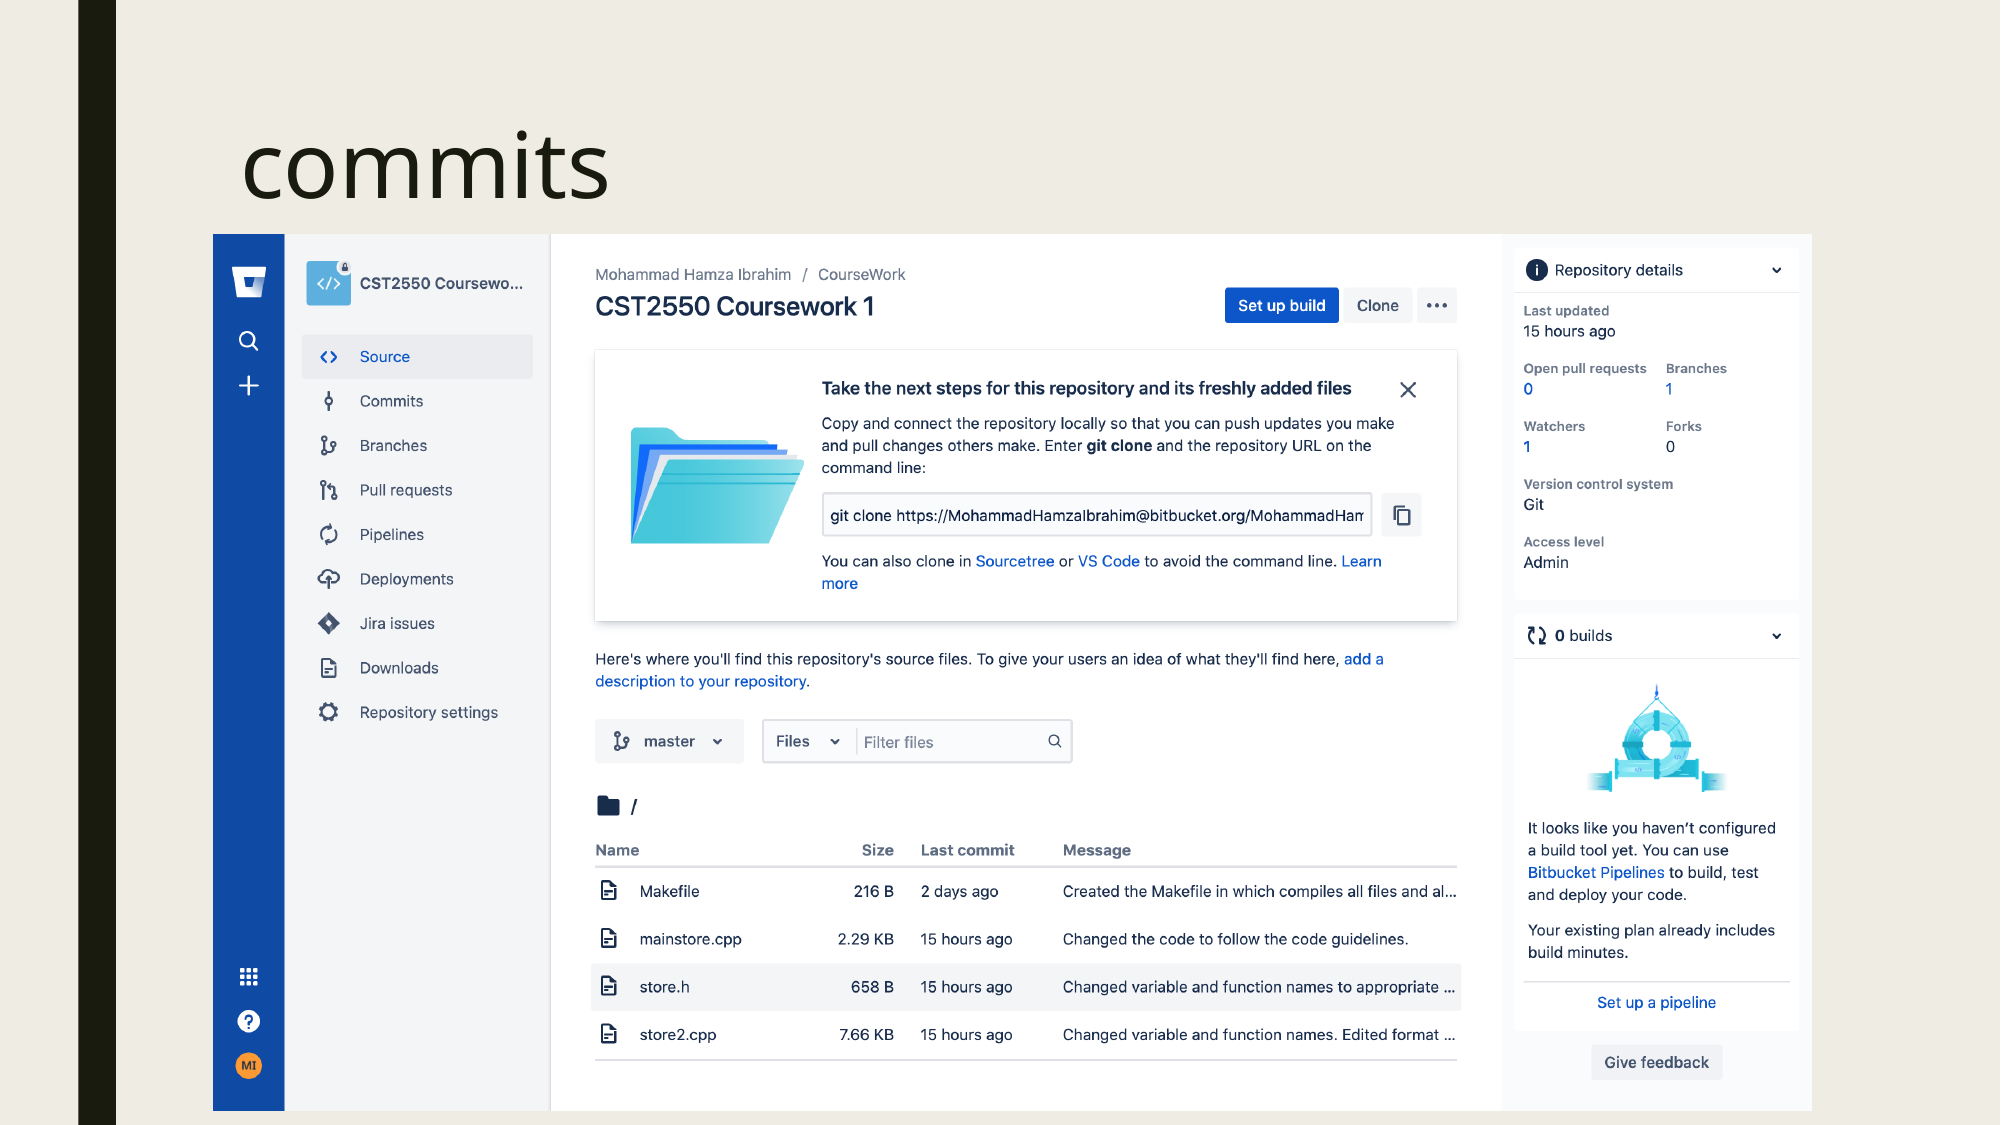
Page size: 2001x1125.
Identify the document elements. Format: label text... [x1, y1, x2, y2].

title commits [225, 112, 1800, 234]
picture [212, 234, 1812, 1111]
